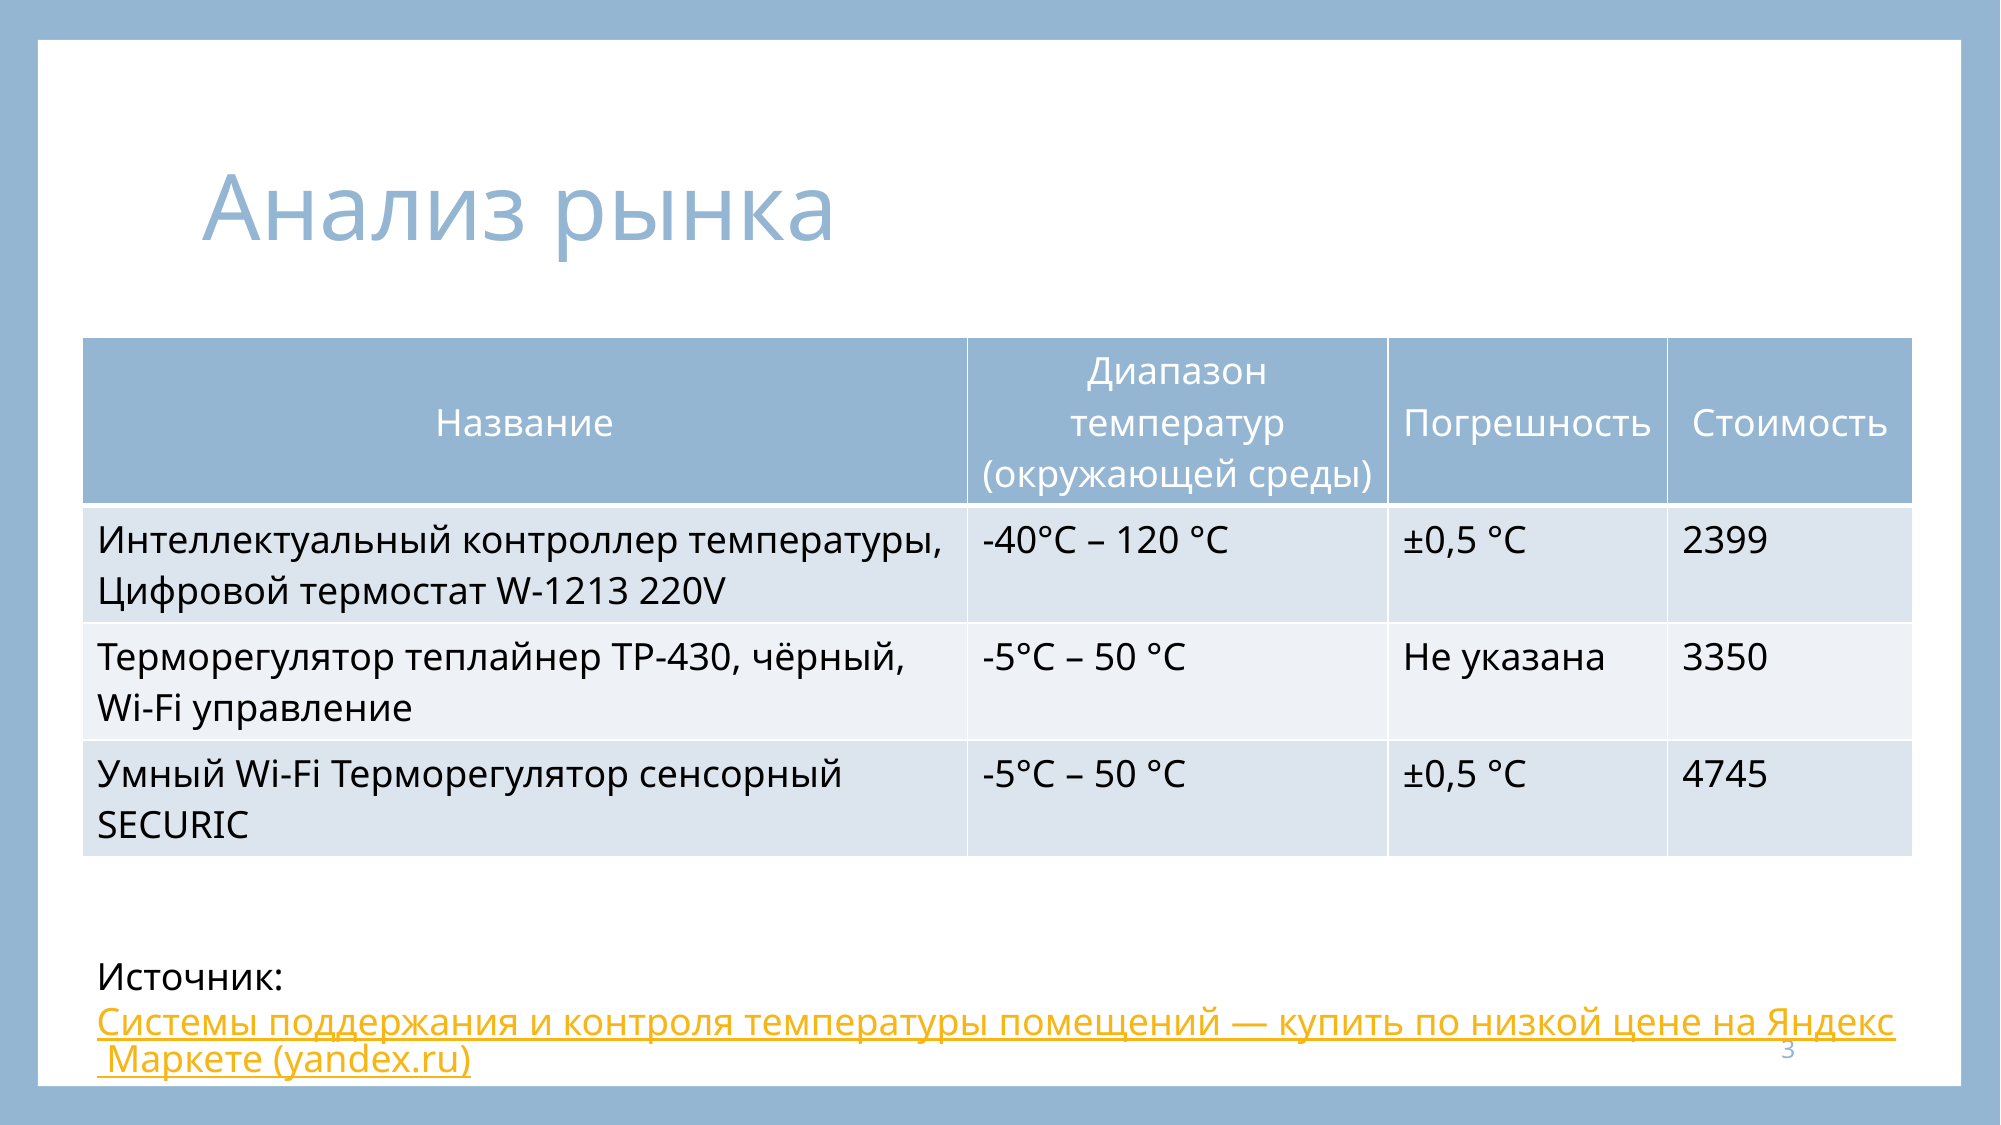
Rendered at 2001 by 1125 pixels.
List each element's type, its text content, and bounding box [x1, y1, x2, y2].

title Анализ рынка [187, 99, 1808, 323]
table_cell Умный Wi-Fi Терморегулятор сенсорный SECURIC [83, 741, 967, 856]
text_box Источник: Системы поддержания и контроля температуры помещений — купить по низкой цене на Яндекс Маркете (yandex.ru) [81, 945, 1913, 1057]
table_cell 3350 [1668, 624, 1912, 739]
table_header Название [83, 338, 967, 503]
table_header Диапазон температур (окружающей среды) [968, 338, 1387, 503]
table_cell Не указана [1389, 624, 1667, 739]
table_cell ±0,5 °С [1389, 741, 1667, 856]
table_cell -5°С – 50 °С [968, 741, 1387, 856]
table_cell 4745 [1668, 741, 1912, 856]
table_cell ±0,5 °С [1389, 508, 1667, 622]
table_cell -40°С – 120 °С [968, 508, 1387, 622]
table_cell -5°С – 50 °С [968, 624, 1387, 739]
table_cell Терморегулятор теплайнер ТР-430, чёрный, Wi-Fi управление [83, 624, 967, 739]
table_cell 2399 [1668, 508, 1912, 622]
table_cell Интеллектуальный контроллер температуры, Цифровой термостат W-1213 220V [83, 508, 967, 622]
table_header Стоимость [1668, 338, 1912, 503]
table_header Погрешность [1389, 338, 1667, 503]
slide_number 3 [1530, 1020, 1811, 1081]
